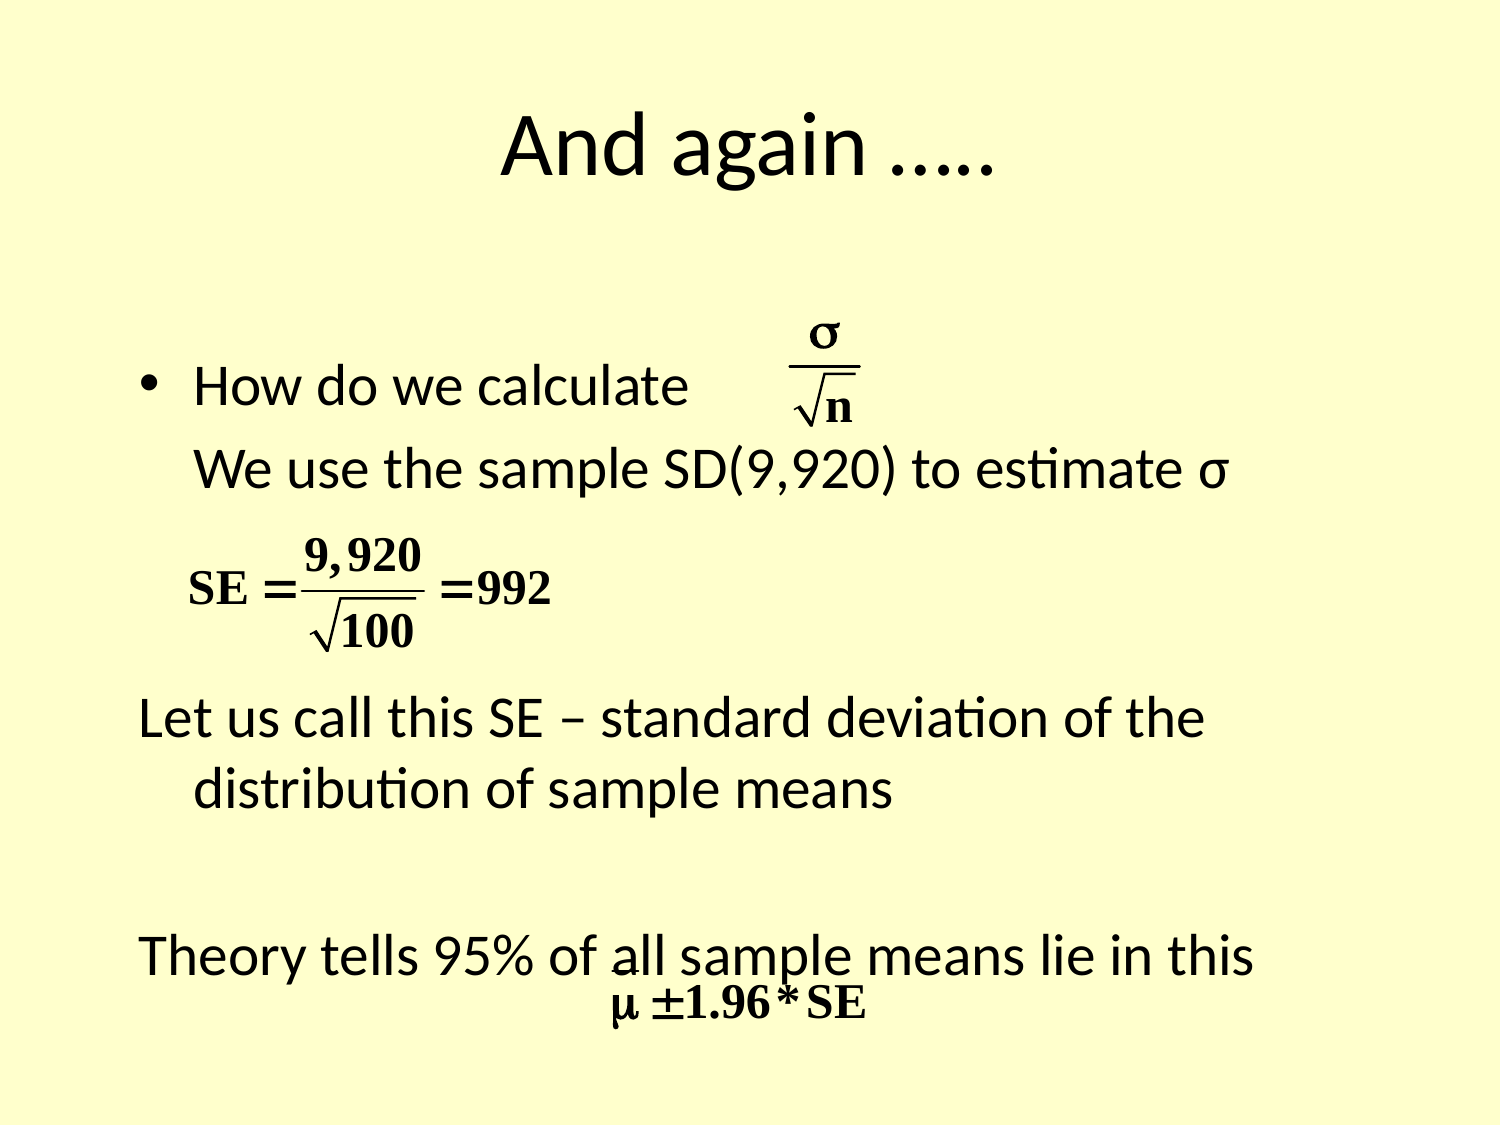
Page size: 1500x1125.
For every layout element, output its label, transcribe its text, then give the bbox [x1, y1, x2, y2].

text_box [785, 302, 865, 433]
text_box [608, 963, 871, 1034]
list How do we calculate We use the sample SD(9,920) to estimate σ Let us call this SE – standard deviation of the distribution of sample means Theory tells 95% of all sample means lie in this [123, 255, 1474, 998]
title And again ….. [75, 45, 1425, 233]
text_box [185, 526, 555, 657]
